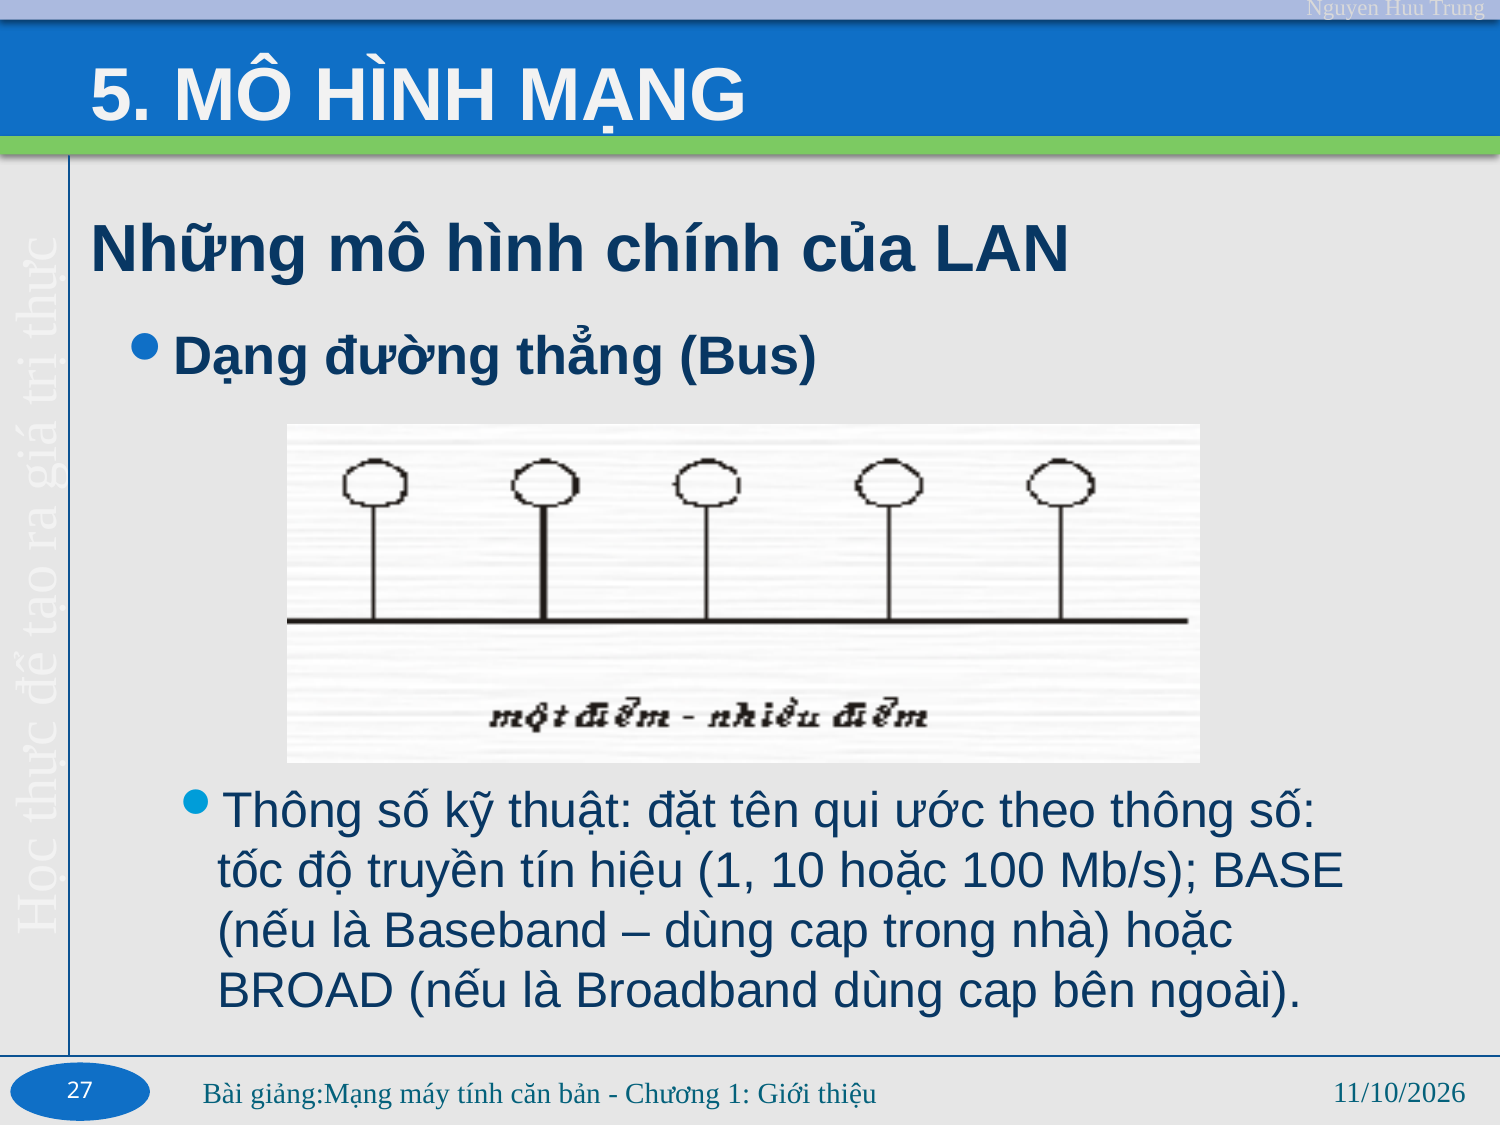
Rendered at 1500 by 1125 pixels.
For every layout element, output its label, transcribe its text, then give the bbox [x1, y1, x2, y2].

title Những mô hình chính của LAN [74, 149, 1351, 301]
slide_number 27 [10, 1062, 150, 1121]
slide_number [1074, 1069, 1482, 1113]
text_box 5. MÔ HÌNH MẠNG [74, 0, 1350, 150]
list Dạng đường thẳng (Bus) Thông số kỹ thuật: đặt tên qui ước theo thông số: tốc độ truyền tín hiệu (1, 10 hoặc 100 Mb/s); BASE (nếu là Baseband – dùng cap trong nhà) hoặc BROAD (nếu là Broadband dùng cap bên ngoài). [112, 312, 1376, 1001]
picture [287, 424, 1201, 763]
footer Bài giảng:Mạng máy tính căn bản - Chương 1: Giới thiệu [187, 1071, 1025, 1113]
